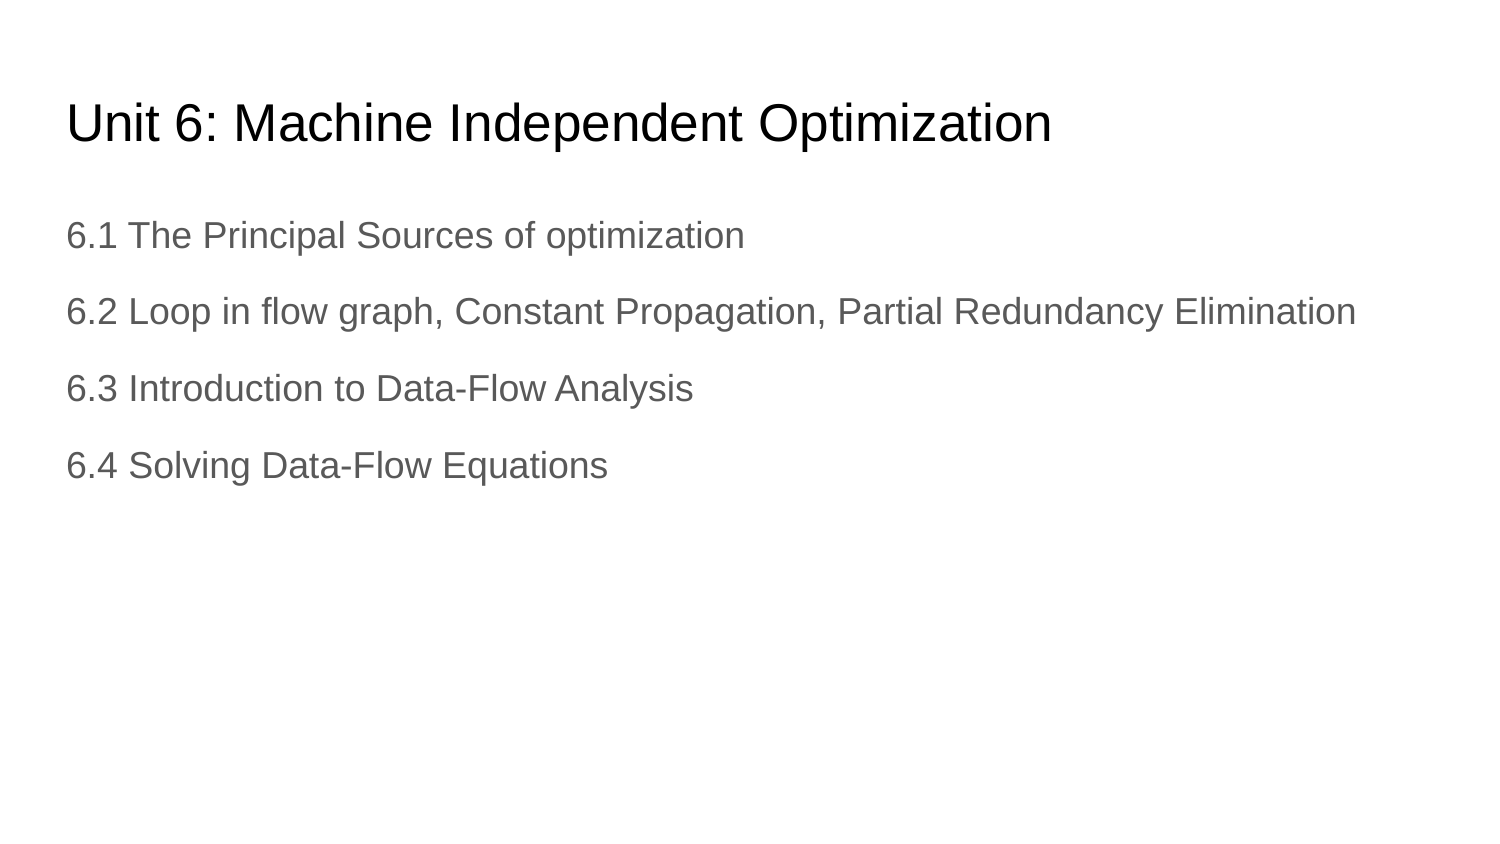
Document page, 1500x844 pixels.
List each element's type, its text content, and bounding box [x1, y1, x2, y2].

list 6.1 The Principal Sources of optimization 6.2 Loop in flow graph, Constant Propagation, Partial Redundancy Elimination 6.3 Introduction to Data-Flow Analysis 6.4 Solving Data-Flow Equations [51, 189, 1449, 750]
title Unit 6: Machine Independent Optimization [51, 72, 1449, 167]
